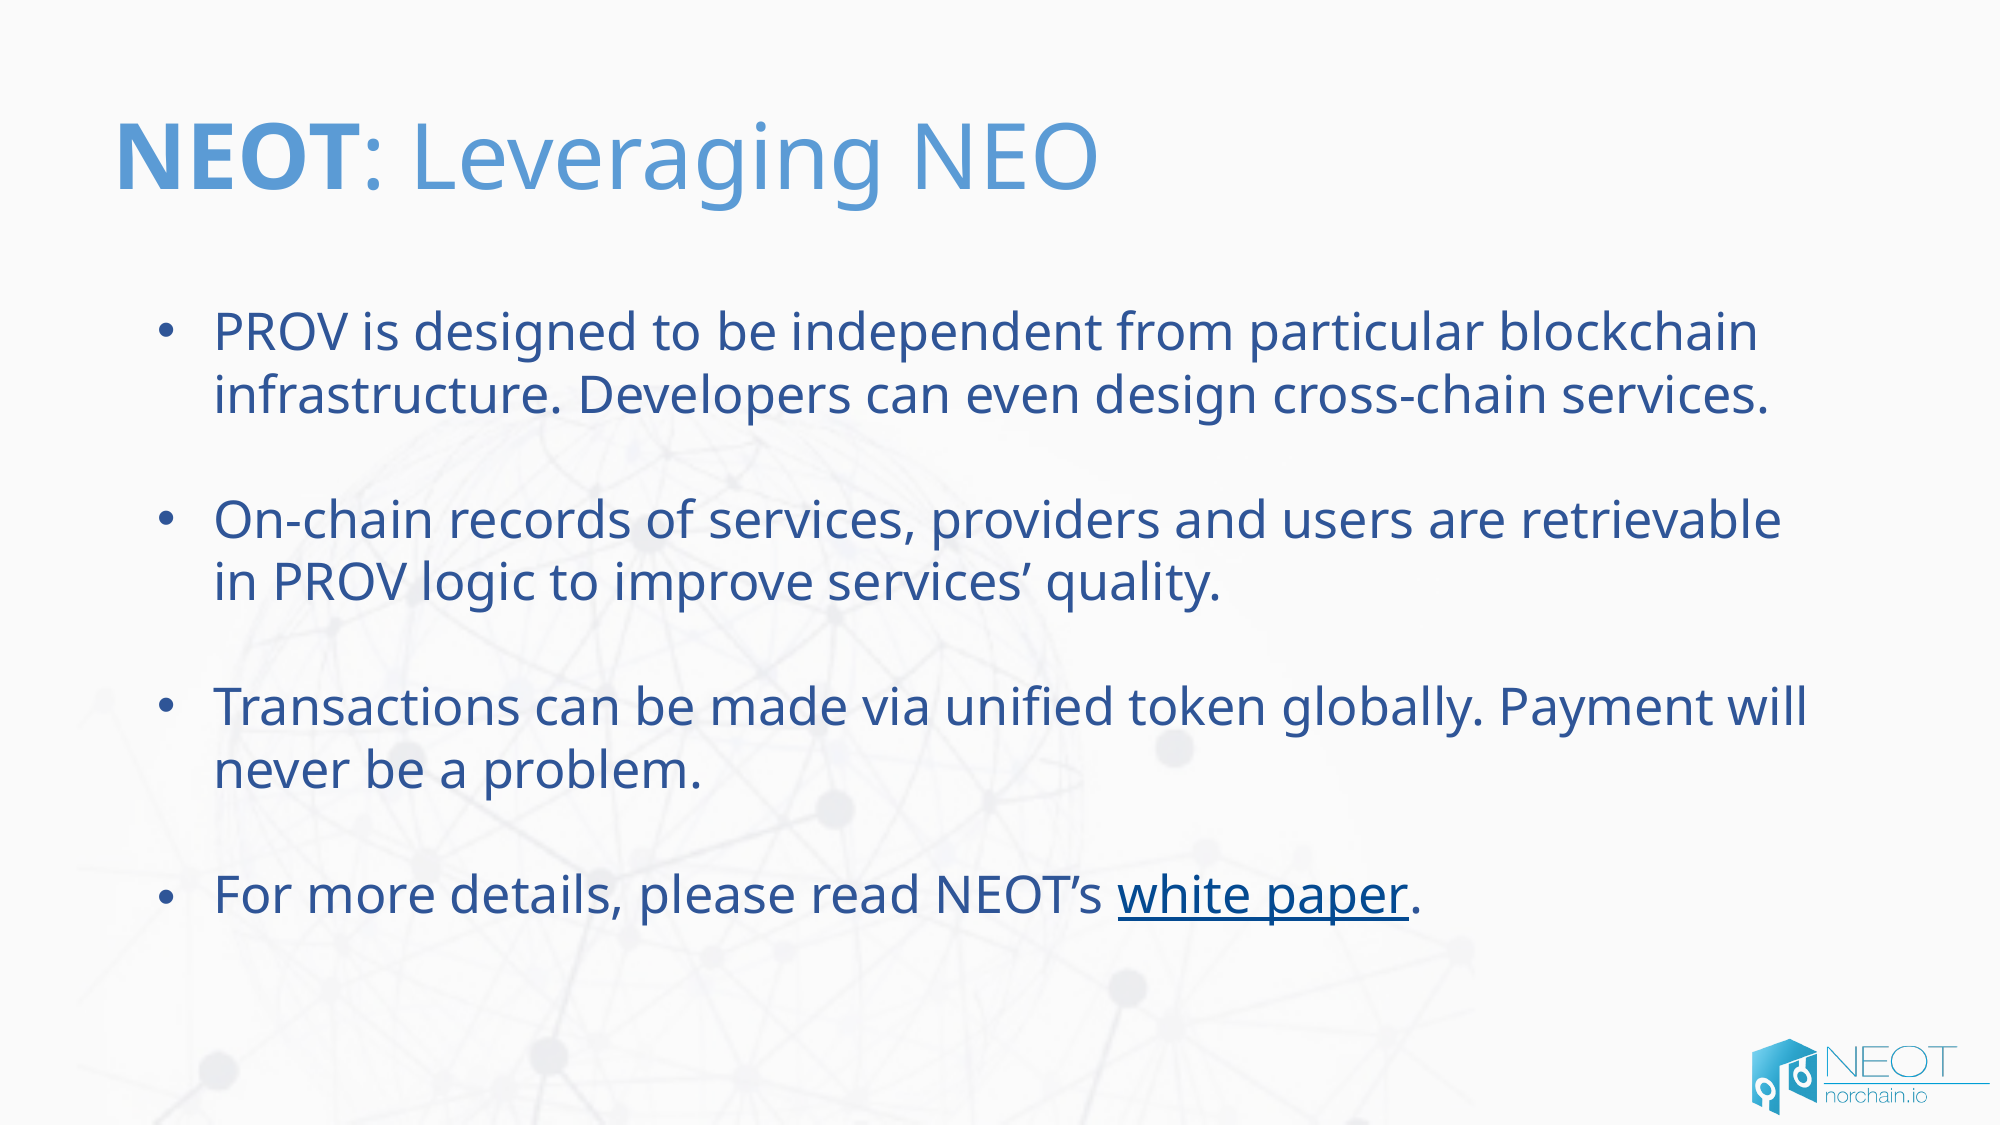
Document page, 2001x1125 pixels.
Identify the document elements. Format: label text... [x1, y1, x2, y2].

picture [1738, 1022, 2000, 1125]
text_box NEOT: Leveraging NEO [97, 0, 1822, 217]
text_box PROV is designed to be independent from particular blockchain infrastructure. Developers can even design cross-chain services. On-chain records of services, providers and users are retrievable in PROV logic to improve services’ quality. Transactions can be made via unified token globally. Payment will never be a problem. For more details, please read NEOT’s white paper. [67, 291, 1848, 1125]
